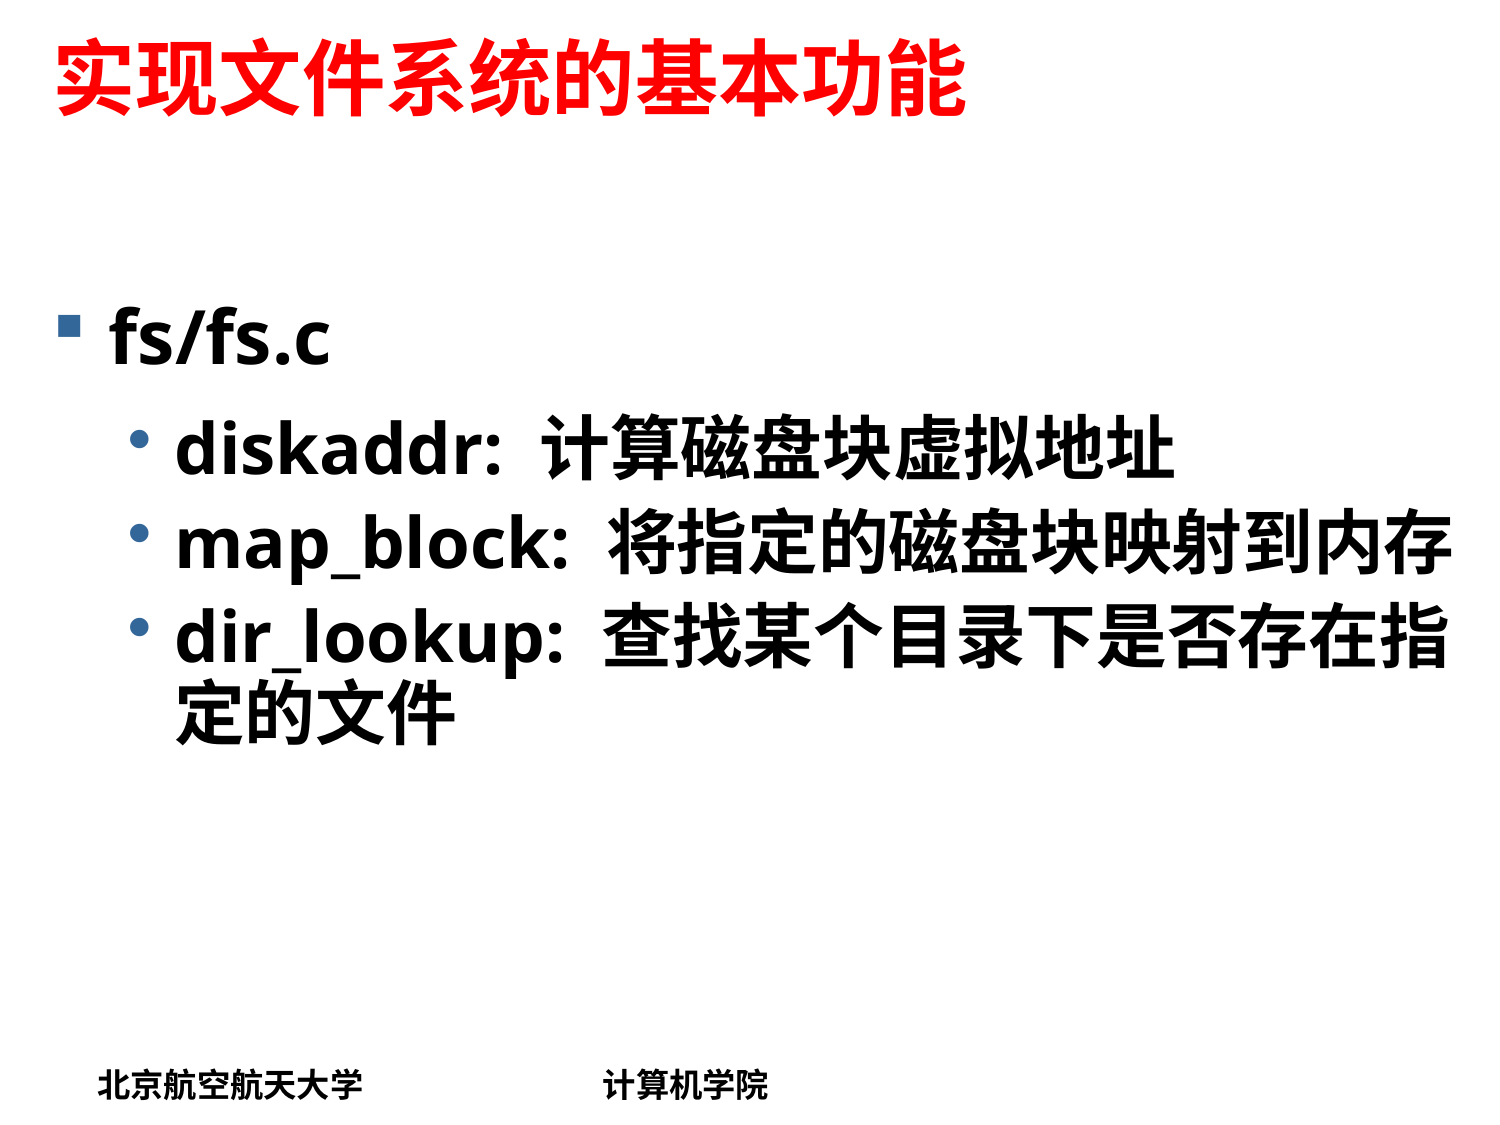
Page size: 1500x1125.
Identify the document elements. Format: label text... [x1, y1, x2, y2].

list fs/fs.c diskaddr: 计算磁盘块虚拟地址 map_block: 将指定的磁盘块映射到内存 dir_lookup: 查找某个目录下是否存在指定的文件 [37, 291, 1473, 848]
title 实现文件系统的基本功能 [37, 31, 1415, 120]
